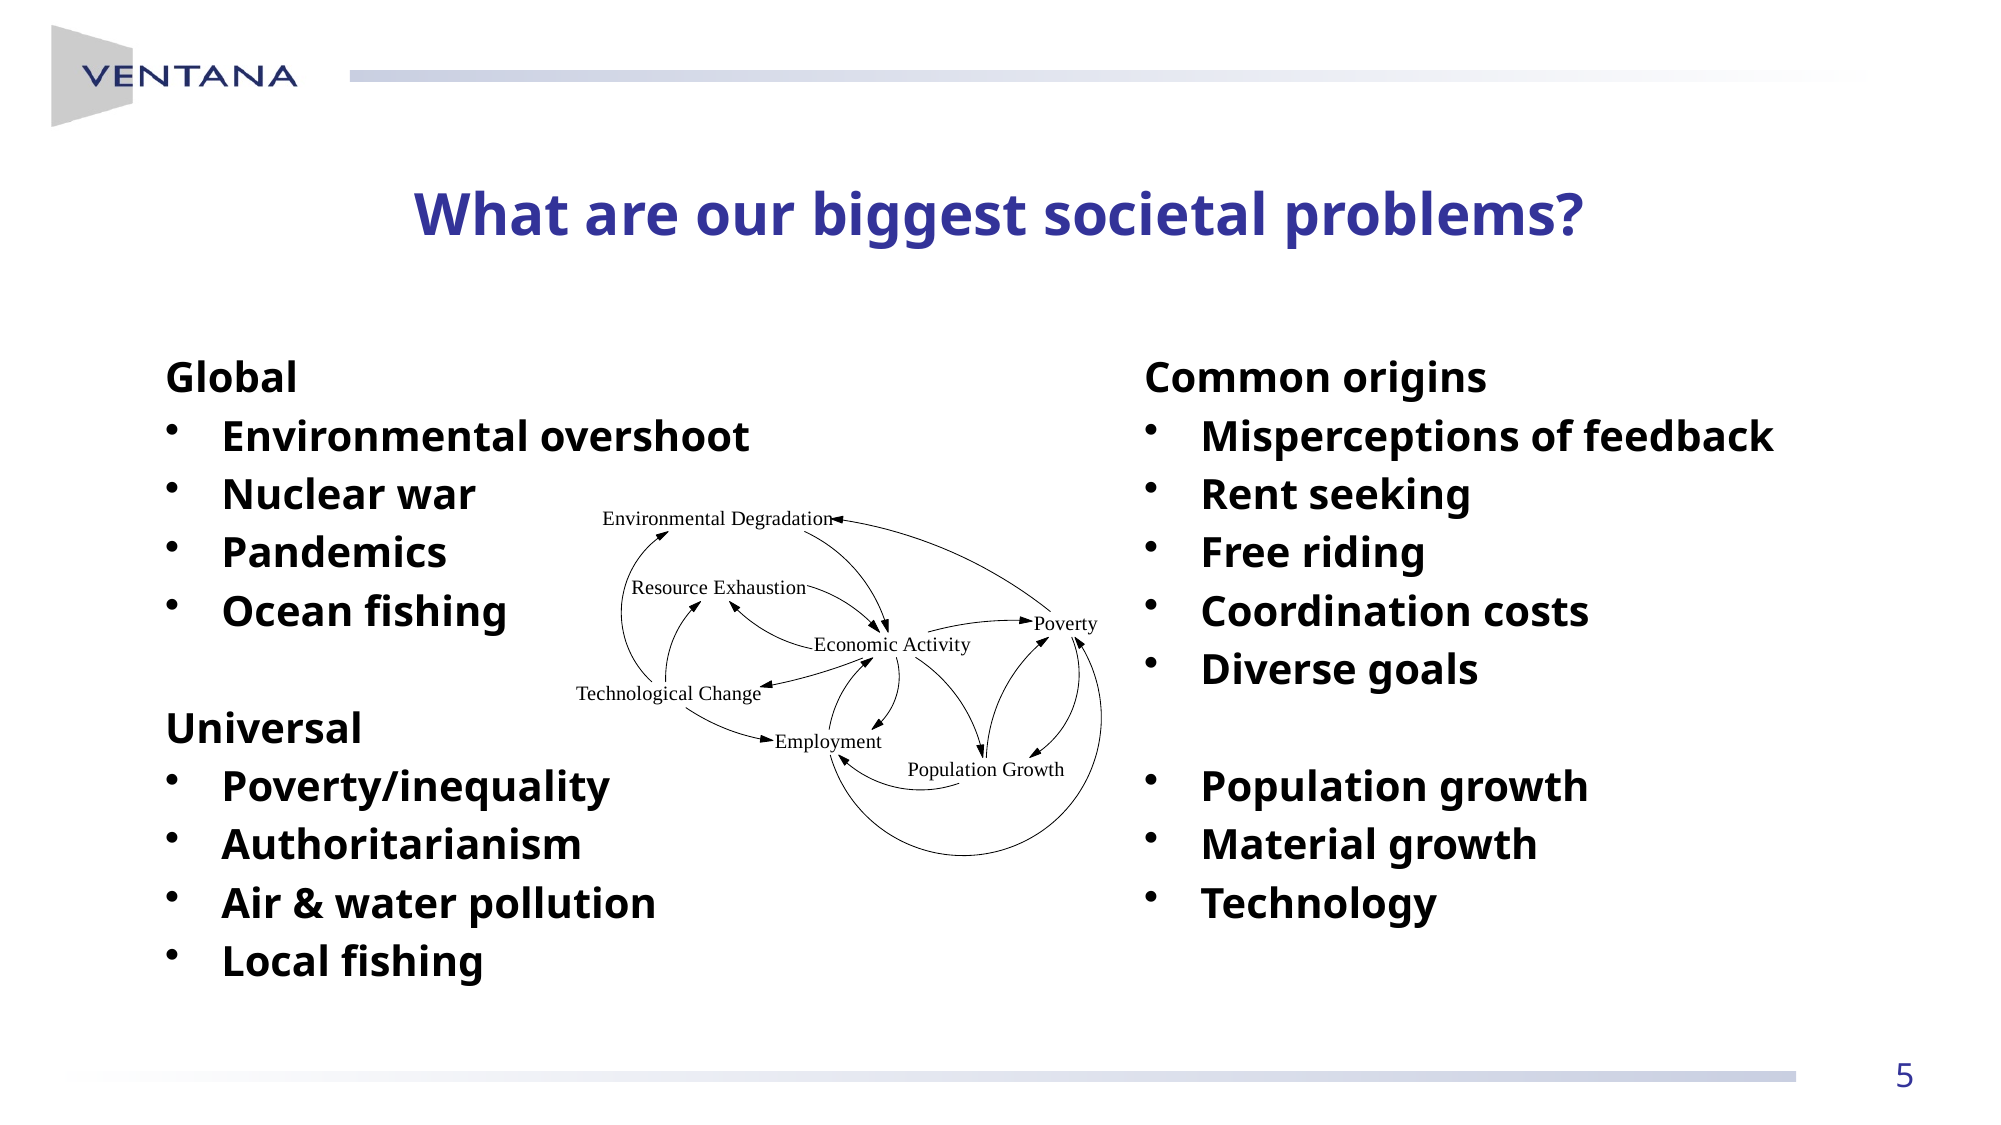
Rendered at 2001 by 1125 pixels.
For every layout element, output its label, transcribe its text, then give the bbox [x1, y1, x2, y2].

list Common origins Misperceptions of feedback Rent seeking Free riding Coordination costs Diverse goals Population growth Material growth Technology [1129, 343, 1963, 1019]
picture [0, 0, 367, 153]
title What are our biggest societal problems? [150, 137, 1850, 288]
picture [566, 499, 1108, 864]
list Global Environmental overshoot Nuclear war Pandemics Ocean fishing Universal Poverty/inequality Authoritarianism Air & water pollution Local fishing [150, 343, 984, 1019]
